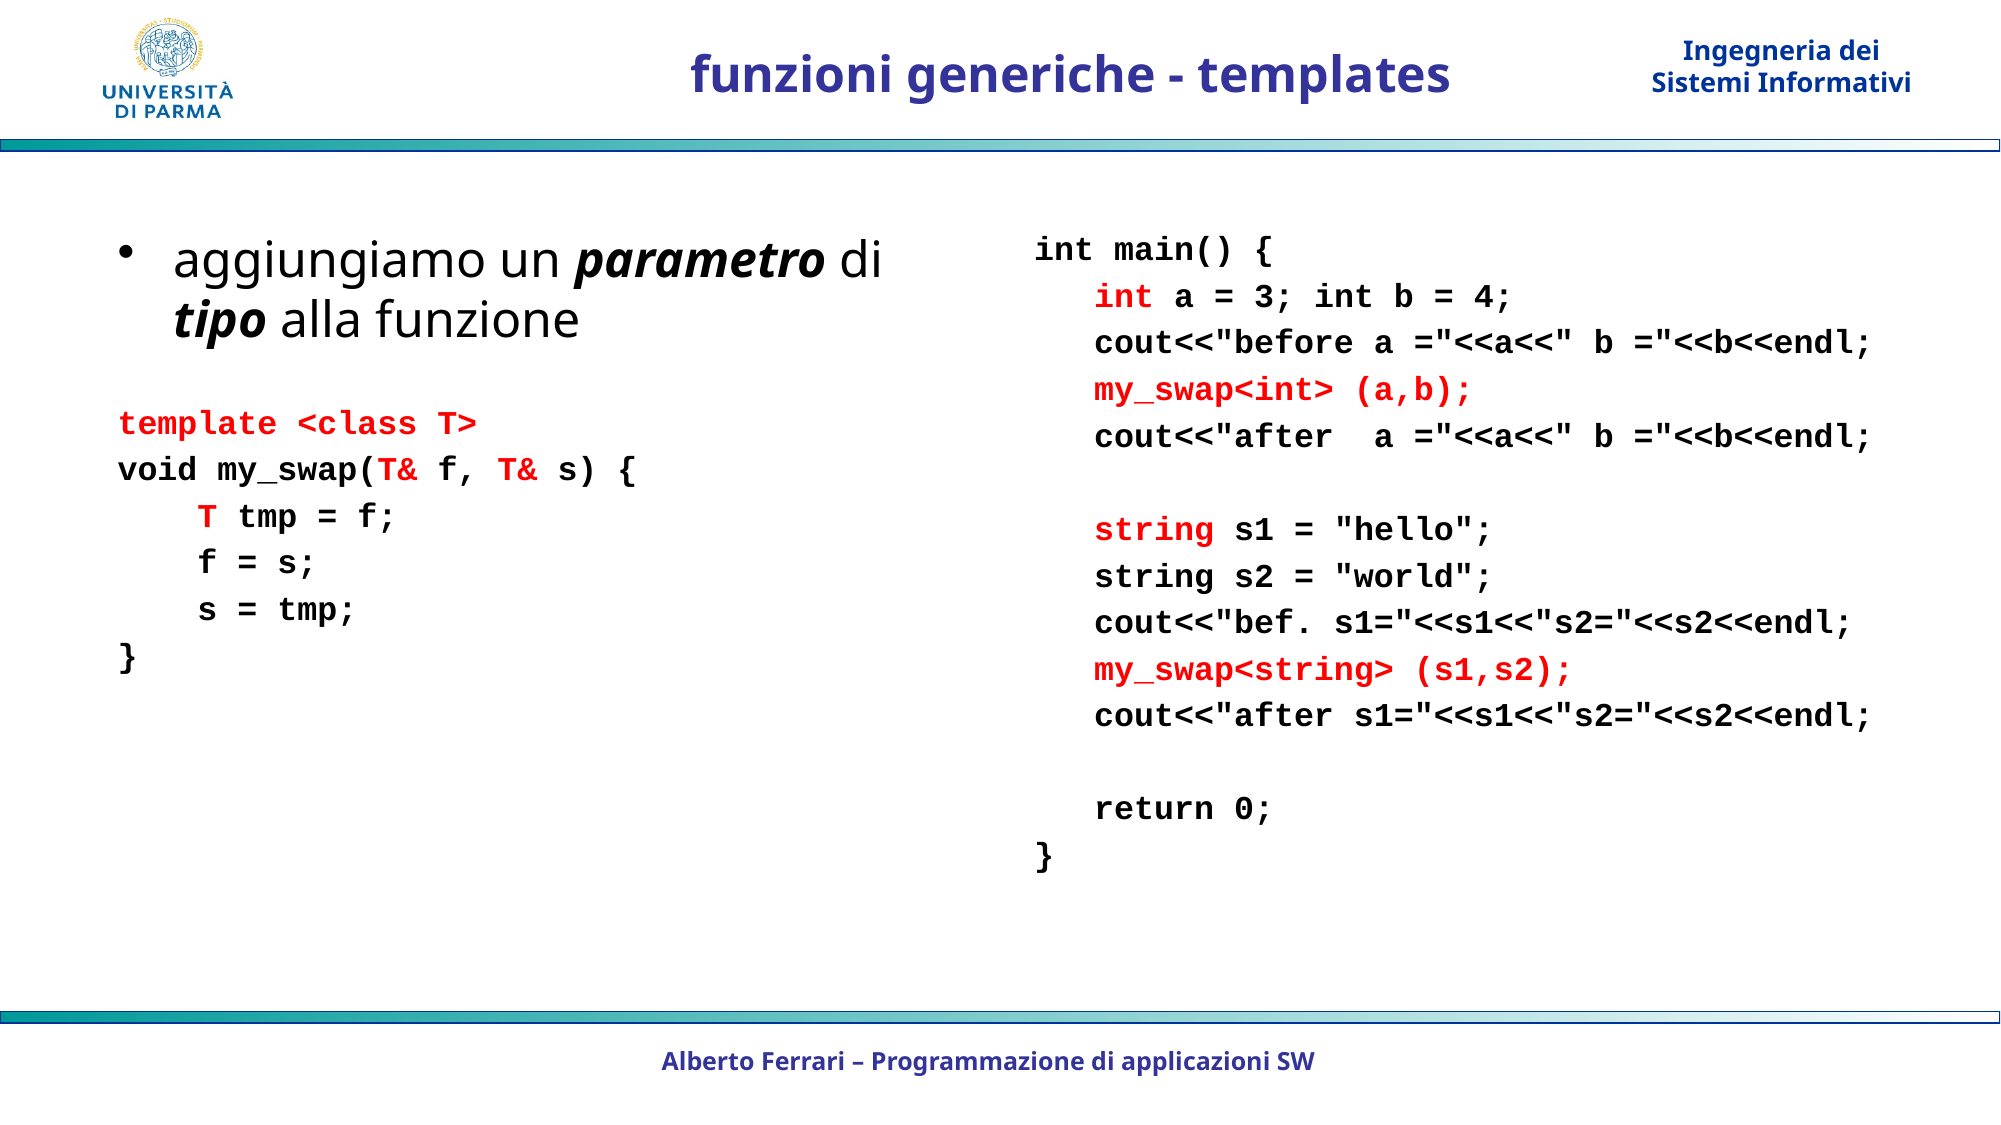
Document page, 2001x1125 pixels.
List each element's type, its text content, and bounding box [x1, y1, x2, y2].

list aggiungiamo un parametro di tipo alla funzione template <class T> void my_swap(T& f, T& s) { T tmp = f; f = s; s = tmp; } [102, 220, 986, 963]
footer Alberto Ferrari – Programmazione di applicazioni SW [366, 1037, 1611, 1092]
list int main() { int a = 3; int b = 4; cout<<"before a ="<<a<<" b ="<<b<<endl; my_swap<int> (a,b); cout<<"after a ="<<a<<" b ="<<b<<endl; string s1 = "hello"; string s2 = "world"; cout<<"bef. s1="<<s1<<"s2="<<s2<<endl; my_swap<string> (s1,s2); cout<<"after s1="<<s1<<"s2="<<s2<<endl; return 0; } [1019, 220, 1903, 963]
picture [103, 18, 233, 118]
title funzioni generiche - templates [559, 19, 1583, 126]
